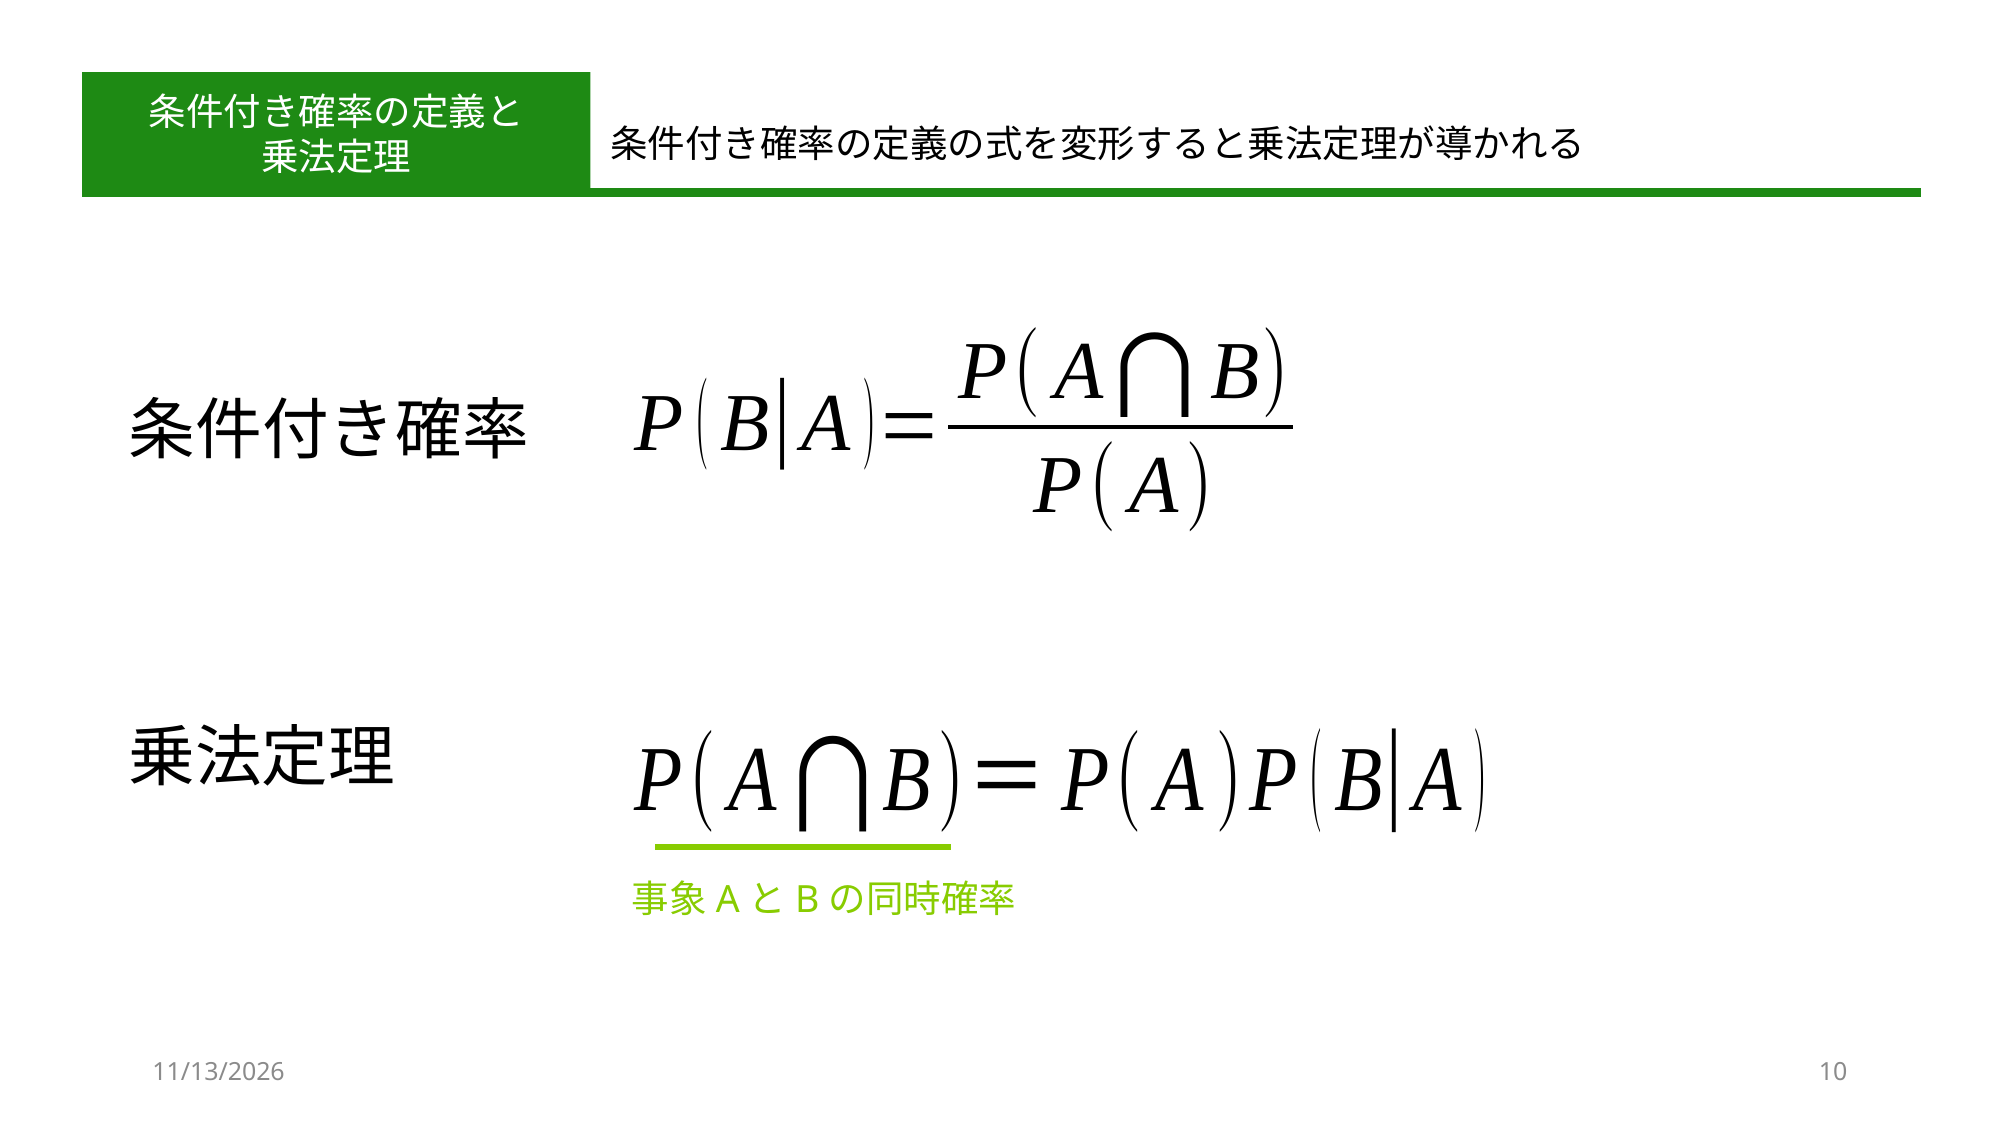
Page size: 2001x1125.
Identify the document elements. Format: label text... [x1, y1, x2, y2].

text_box 乗法定理 [113, 706, 411, 801]
text_box 条件付き確率の定義と 乗法定理 [81, 71, 591, 194]
text_box 条件付き確率 [113, 379, 545, 475]
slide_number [137, 1042, 588, 1103]
slide_number 10 [1412, 1042, 1863, 1103]
text_box 条件付き確率の定義の式を変形すると乗法定理が導かれる [595, 112, 1601, 173]
text_box 事象AとBの同時確率 [617, 868, 1031, 928]
